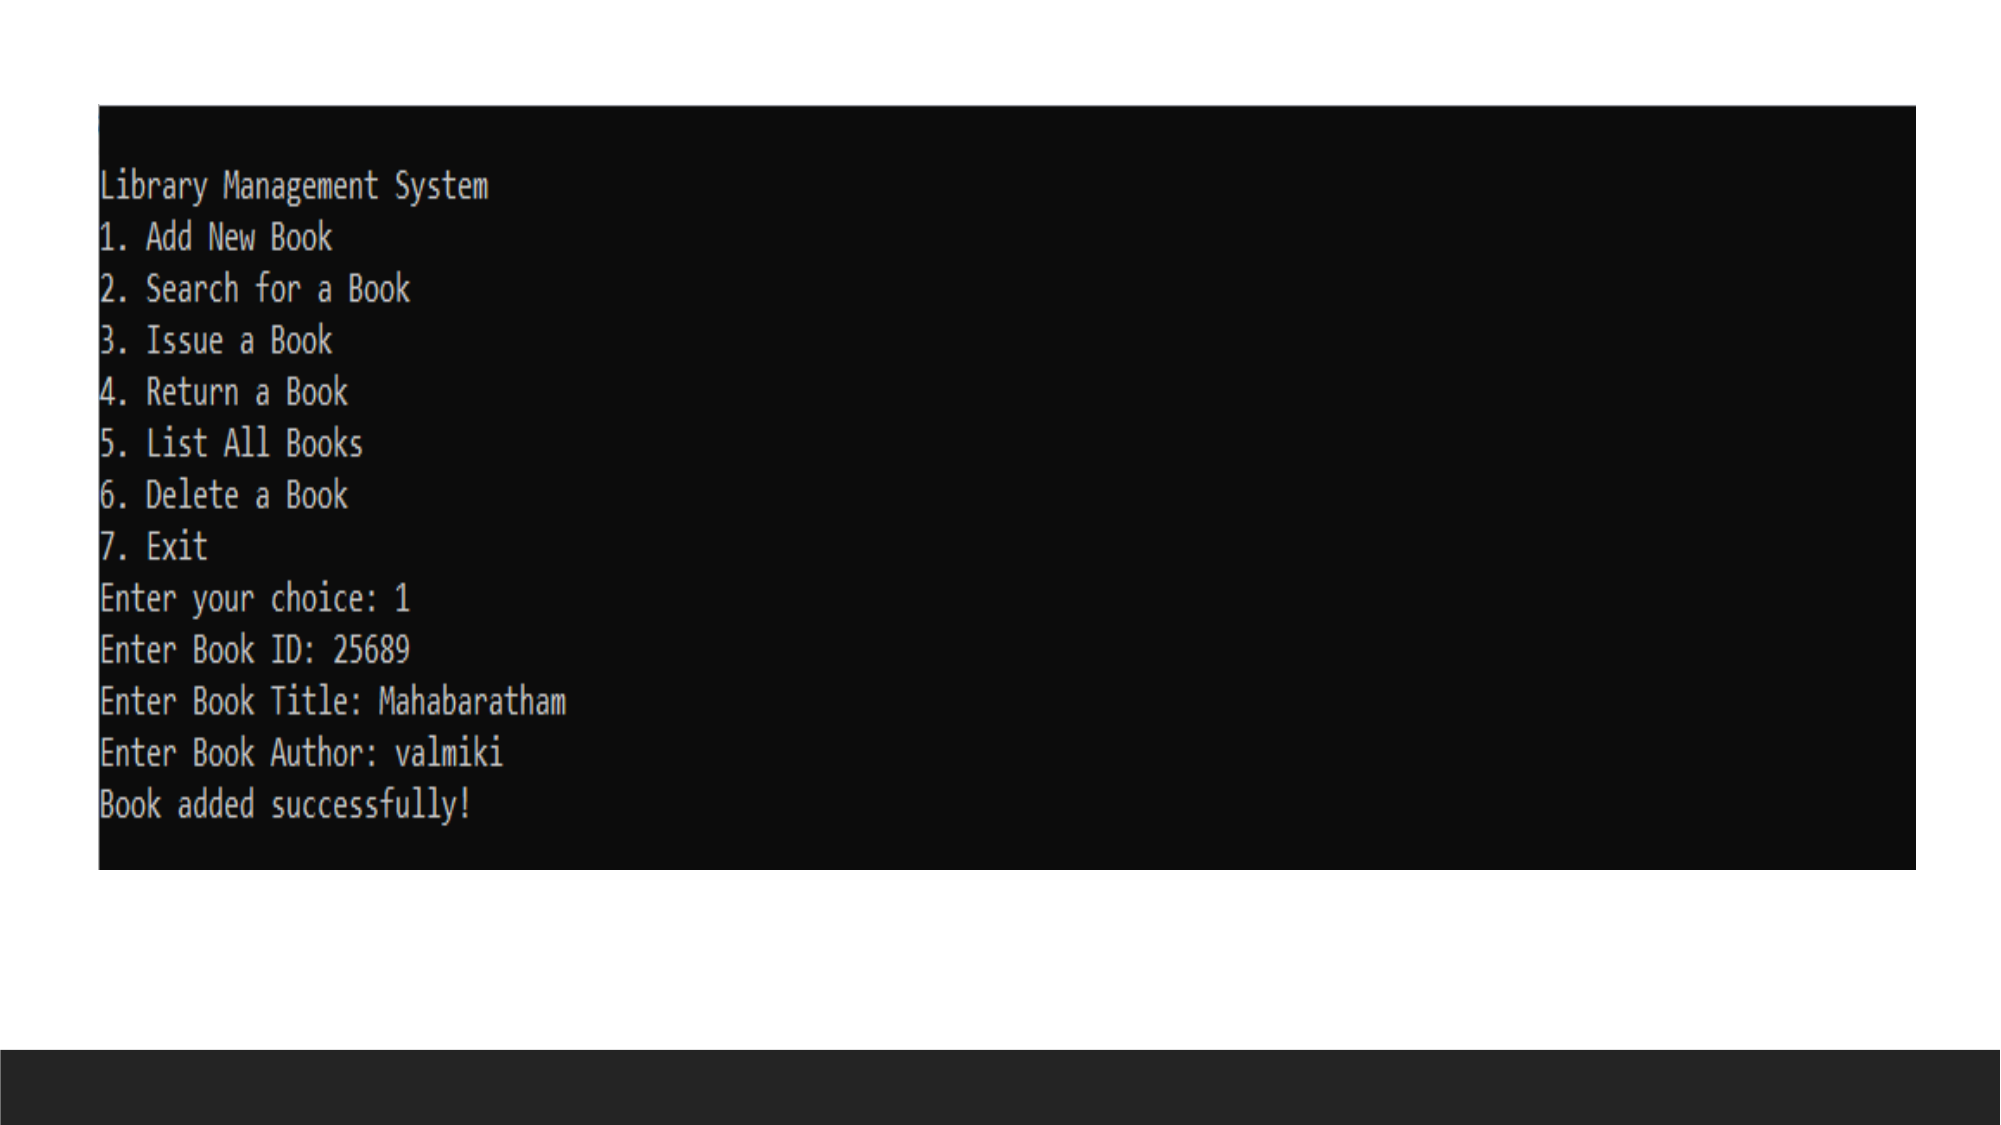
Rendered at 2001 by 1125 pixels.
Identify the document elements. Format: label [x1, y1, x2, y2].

picture [98, 103, 1916, 871]
